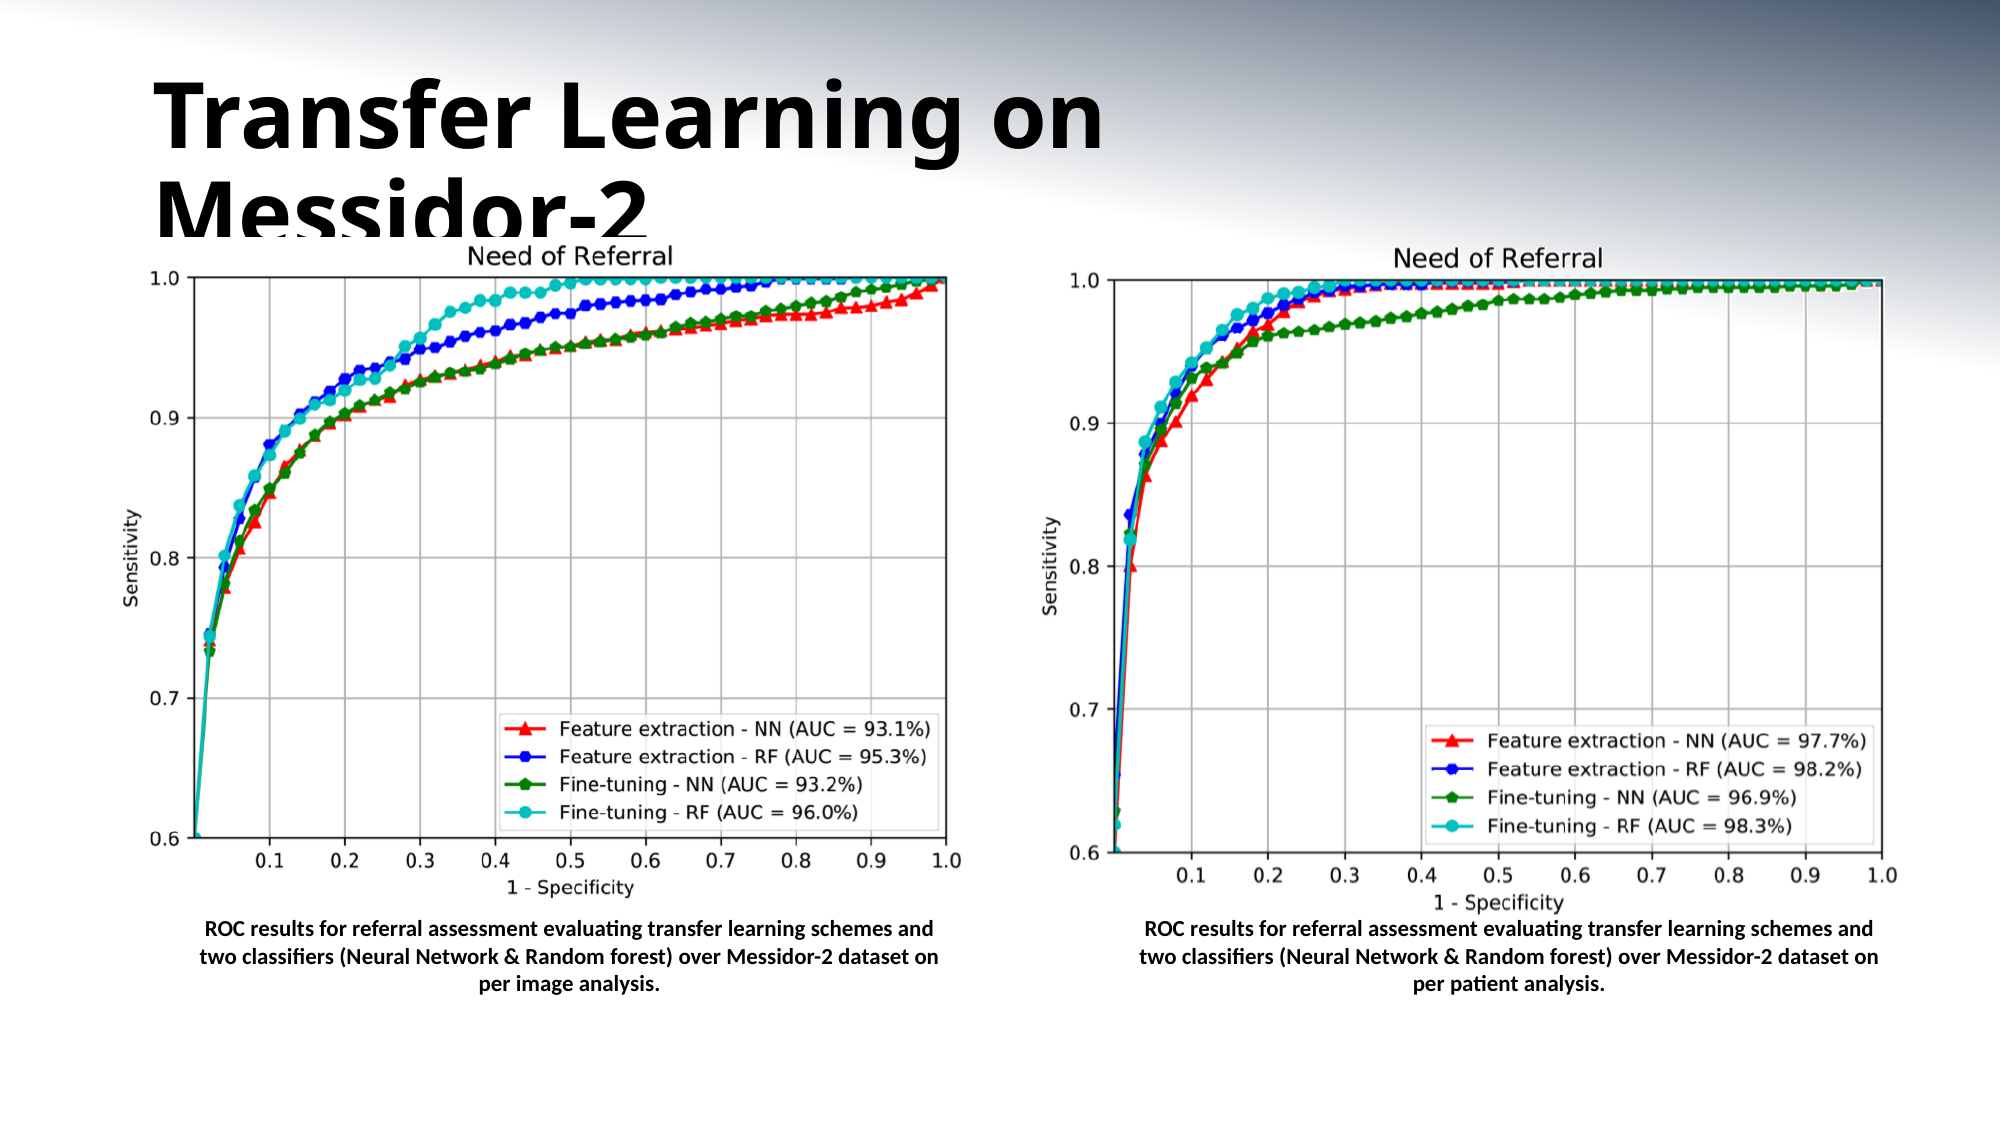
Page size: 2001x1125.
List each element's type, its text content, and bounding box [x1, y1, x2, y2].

picture [114, 237, 981, 907]
title Transfer Learning on Messidor-2 [137, 59, 1418, 278]
picture [1016, 237, 1931, 922]
text_box ROC results for referral assessment evaluating transfer learning schemes and two classifiers (Neural Network & Random forest) over Messidor-2 dataset on per patient analysis. [1117, 922, 1902, 1004]
text_box ROC results for referral assessment evaluating transfer learning schemes and two classifiers (Neural Network & Random forest) over Messidor-2 dataset on per image analysis. [177, 907, 962, 1004]
